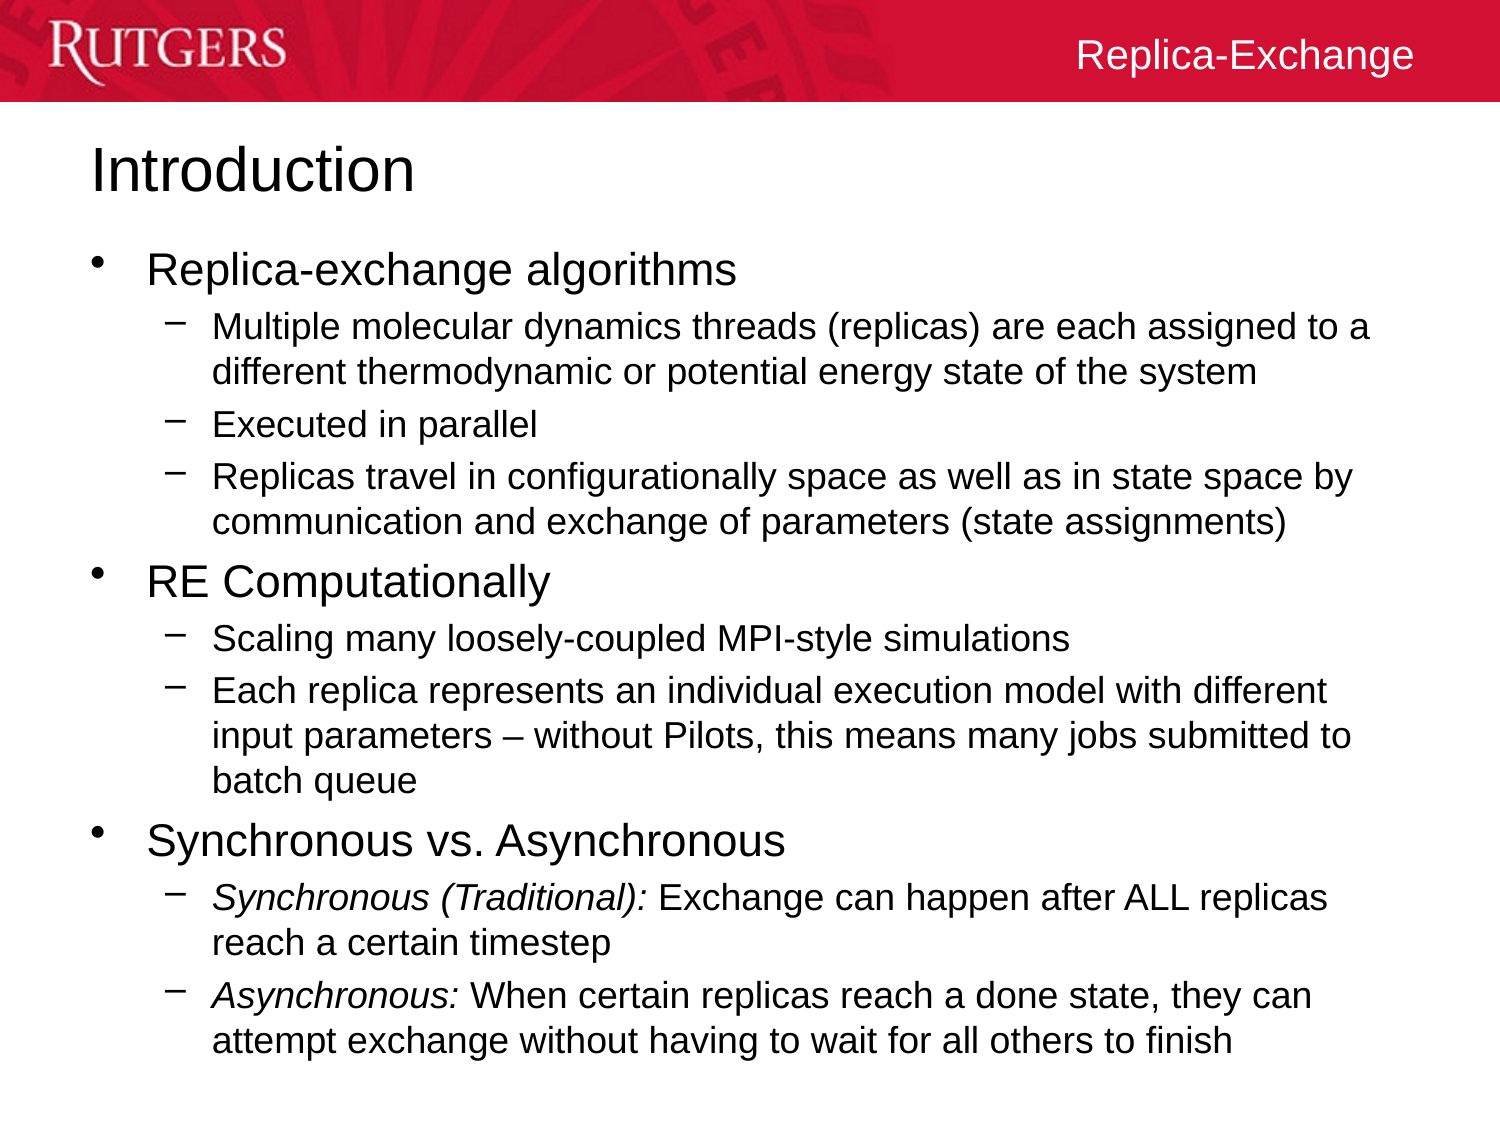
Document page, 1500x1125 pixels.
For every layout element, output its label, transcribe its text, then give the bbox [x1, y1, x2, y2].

title Introduction [75, 99, 1425, 232]
picture [0, 0, 1500, 102]
list Replica-exchange algorithms Multiple molecular dynamics threads (replicas) are each assigned to a different thermodynamic or potential energy state of the system Executed in parallel Replicas travel in configurationally space as well as in state space by communication and exchange of parameters (state assignments) RE Computationally Scaling many loosely-coupled MPI-style simulations Each replica represents an individual execution model with different input parameters – without Pilots, this means many jobs submitted to batch queue Synchronous vs. Asynchronous Synchronous (Traditional): Exchange can happen after ALL replicas reach a certain timestep Asynchronous: When certain replicas reach a done state, they can attempt exchange without having to wait for all others to finish [75, 232, 1425, 977]
